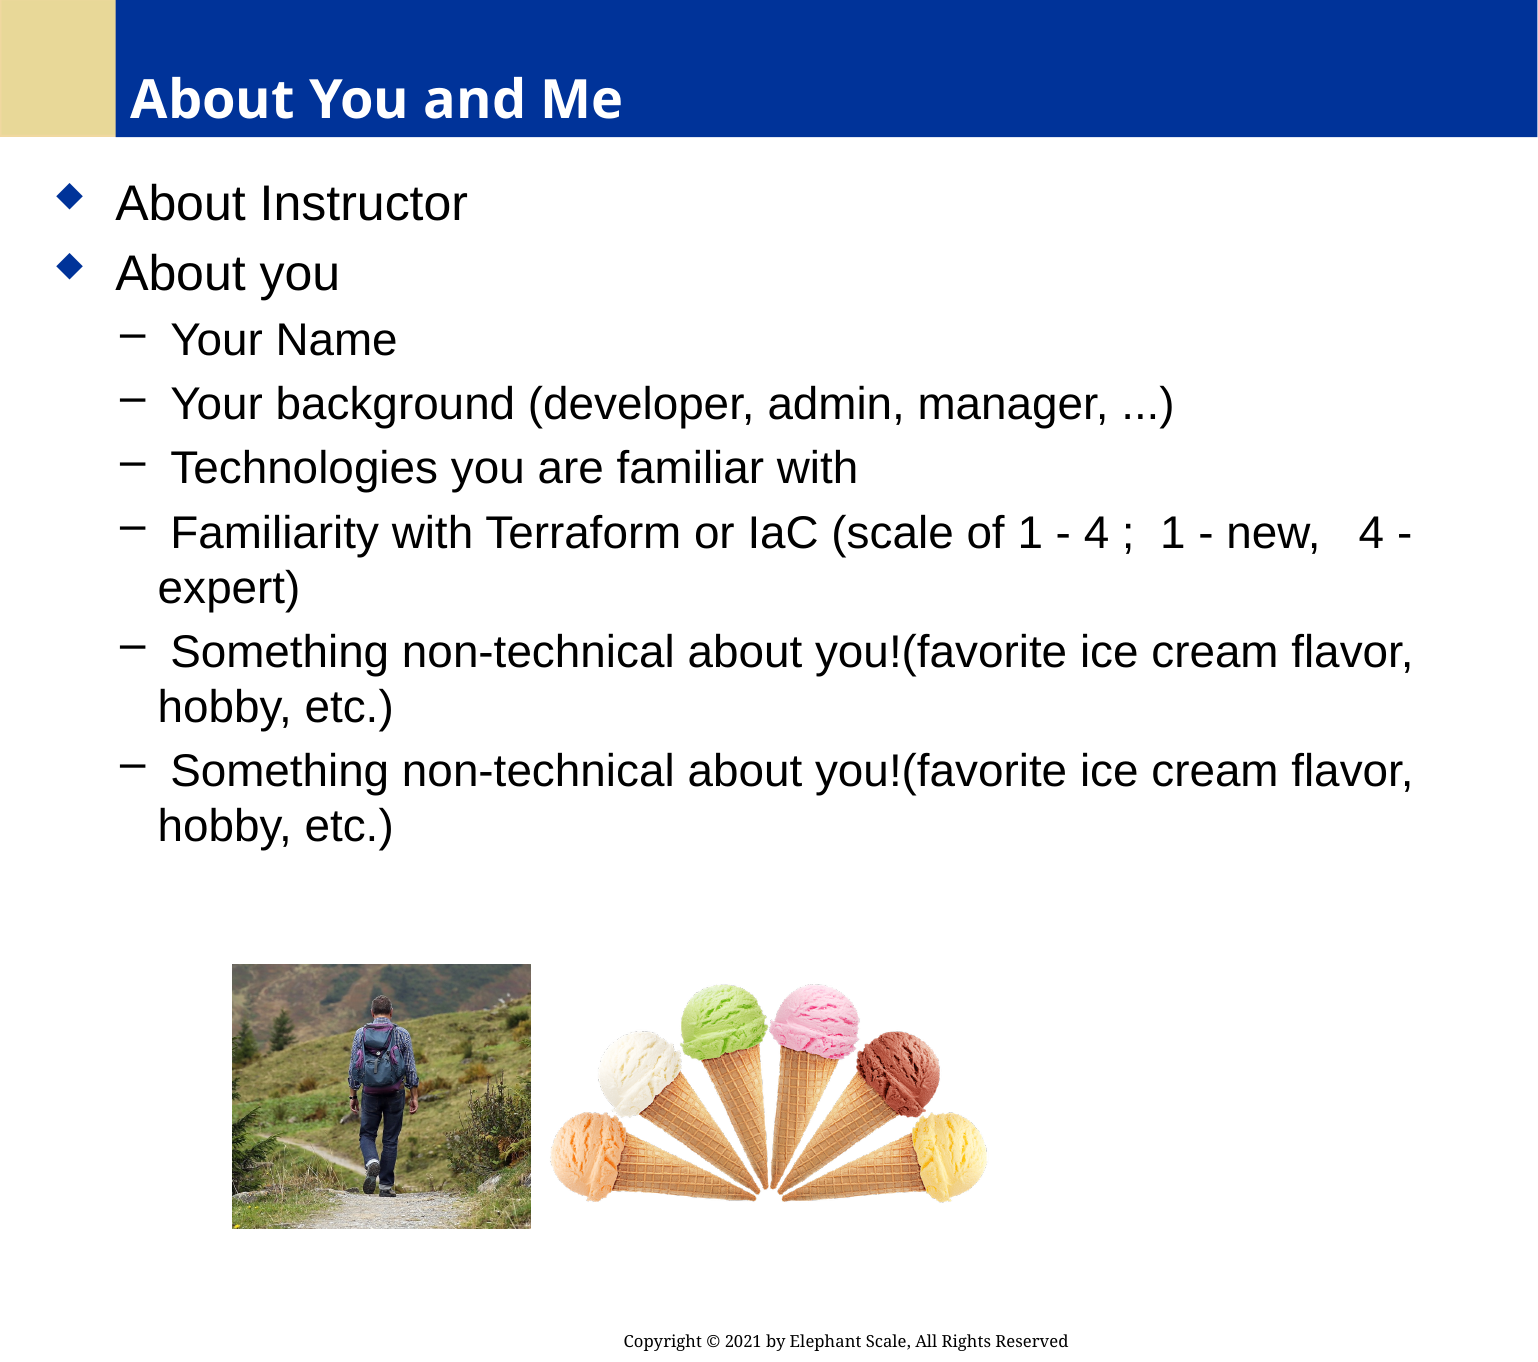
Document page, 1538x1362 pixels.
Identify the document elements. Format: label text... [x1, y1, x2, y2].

picture [232, 964, 532, 1229]
picture [0, 0, 115, 137]
text_box Copyright © 2021 by Elephant Scale, All Rights Reserved [608, 1322, 1085, 1358]
picture [533, 967, 1004, 1223]
title About You and Me [115, 0, 1538, 138]
list About Instructor About you Your Name Your background (developer, admin, manager, ...) Technologies you are familiar with Familiarity with Terraform or IaC (scale of 1 - 4 ; 1 - new, 4 - expert) Something non-technical about you!(favorite ice cream flavor, hobby, etc.) Something non-technical about you!(favorite ice cream flavor, hobby, etc.) [38, 162, 1500, 1284]
